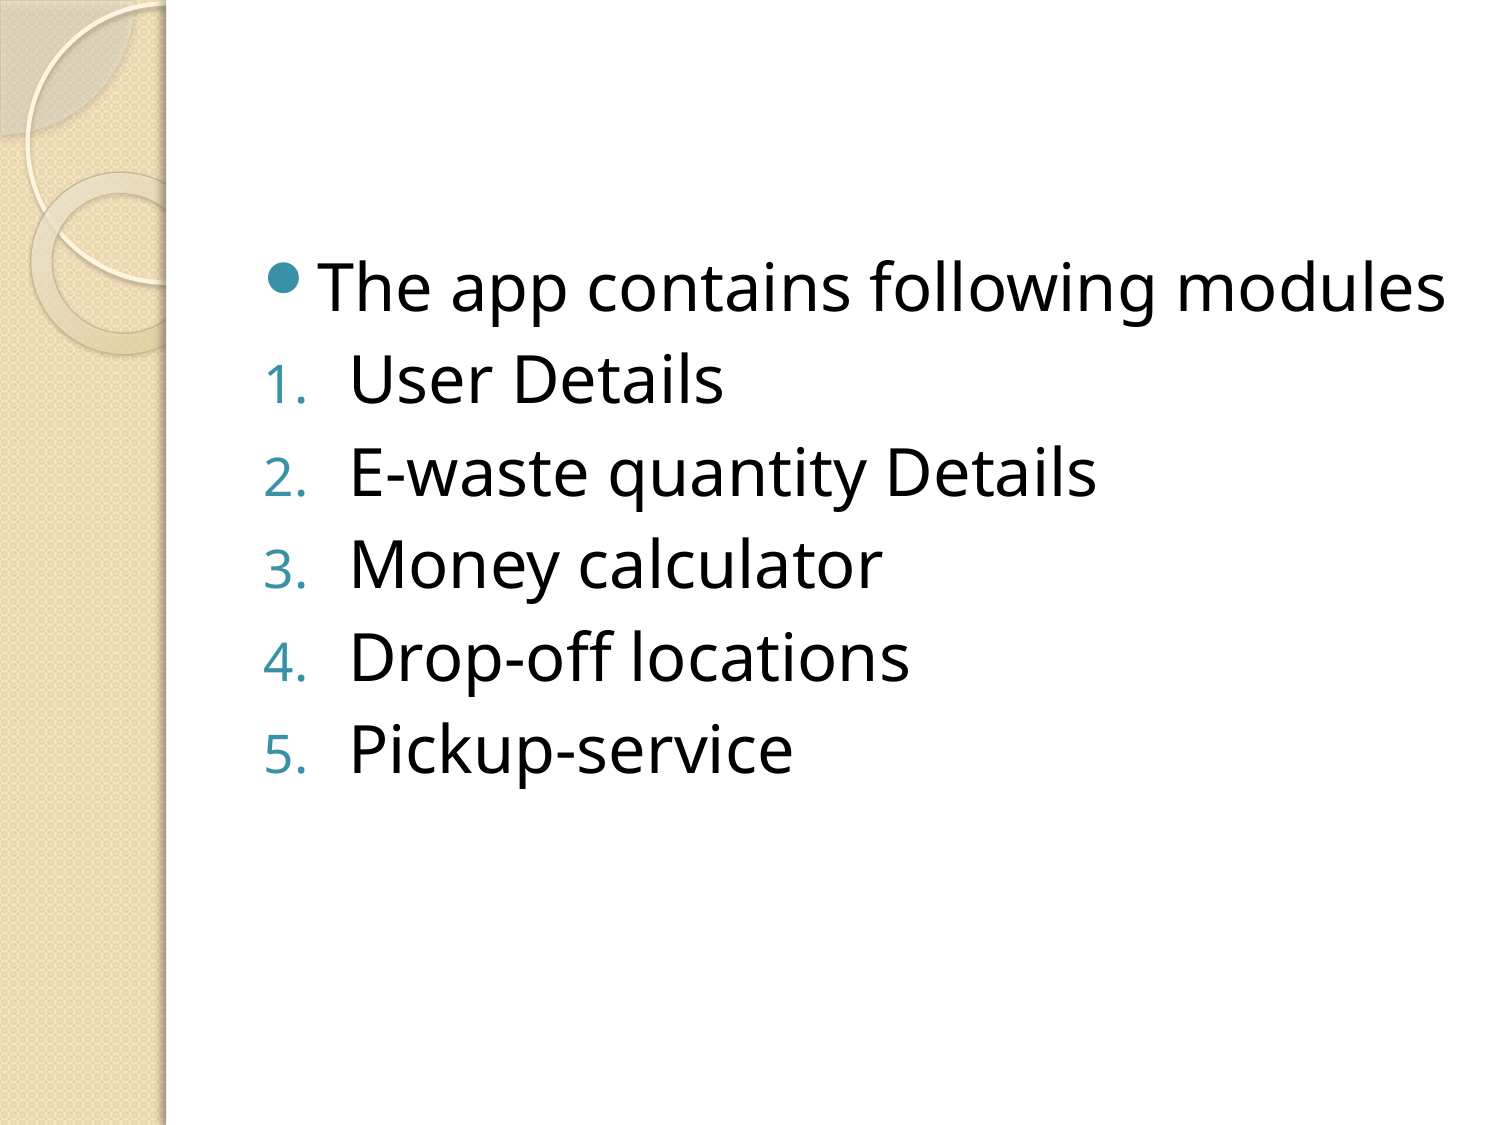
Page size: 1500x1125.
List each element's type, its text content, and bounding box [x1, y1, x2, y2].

list The app contains following modules User Details E-waste quantity Details Money calculator Drop-off locations Pickup-service [235, 237, 1466, 1025]
